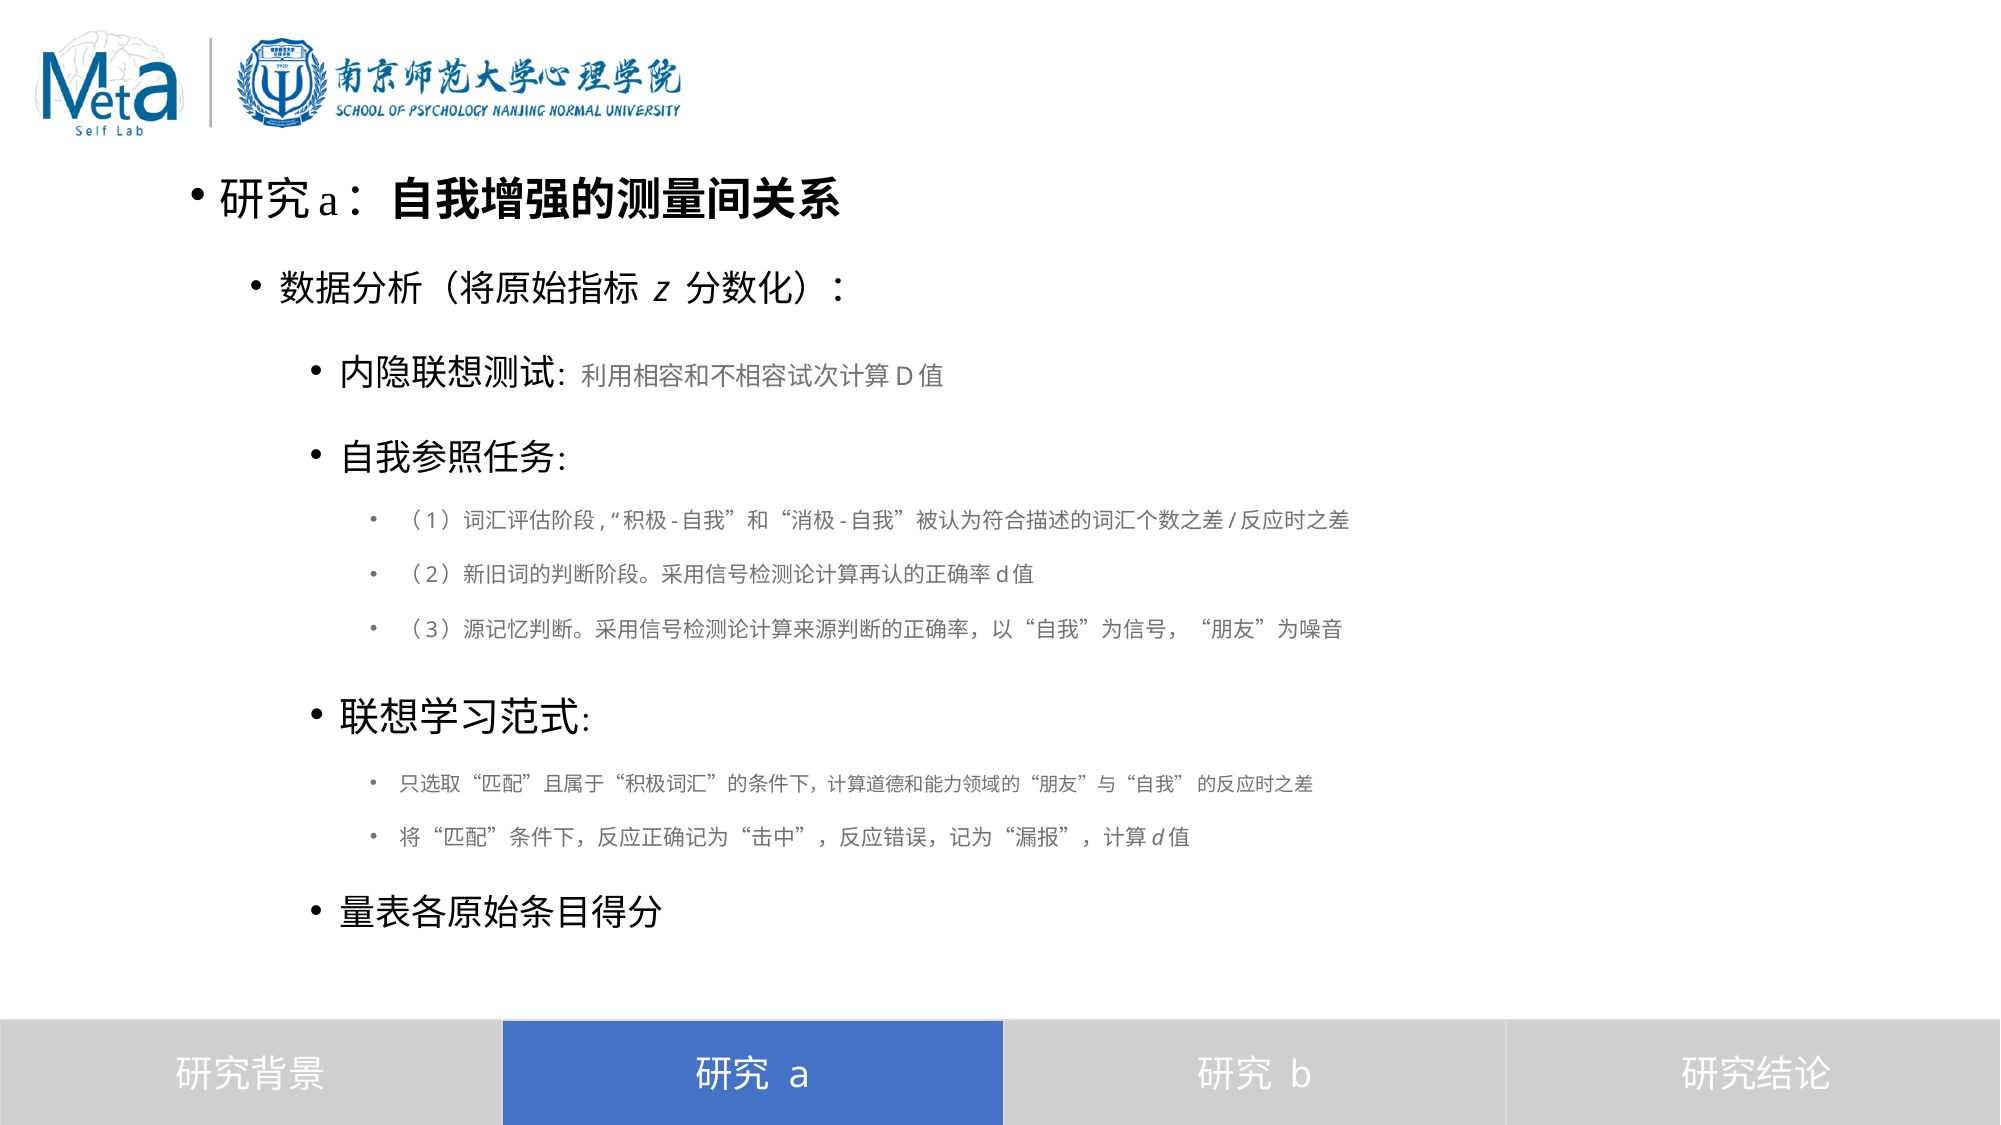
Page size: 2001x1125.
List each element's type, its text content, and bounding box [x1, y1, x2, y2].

list 研究a：自我增强的测量间关系 数据分析（将原始指标 z 分数化）： 内隐联想测试：利用相容和不相容试次计算D值 自我参照任务： （1）词汇评估阶段, “积极-自我”和“消极-自我”被认为符合描述的词汇个数之差/反应时之差 （2）新旧词的判断阶段。采用信号检测论计算再认的正确率d值 （3）源记忆判断。采用信号检测论计算来源判断的正确率，以“自我”为信号，“朋友”为噪音 联想学习范式： 只选取“匹配”且属于“积极词汇”的条件下，计算道德和能力领域的“朋友”与“自我” 的反应时之差 将“匹配”条件下，反应正确记为“击中”，反应错误，记为“漏报”，计算d值 量表各原始条目得分 [174, 160, 1955, 952]
picture [0, 0, 750, 170]
text_box 研究 a [501, 1019, 1003, 1125]
text_box 研究结论 [1505, 1019, 2000, 1125]
text_box 研究背景 [0, 1019, 501, 1125]
text_box 研究 b [1003, 1019, 1505, 1125]
